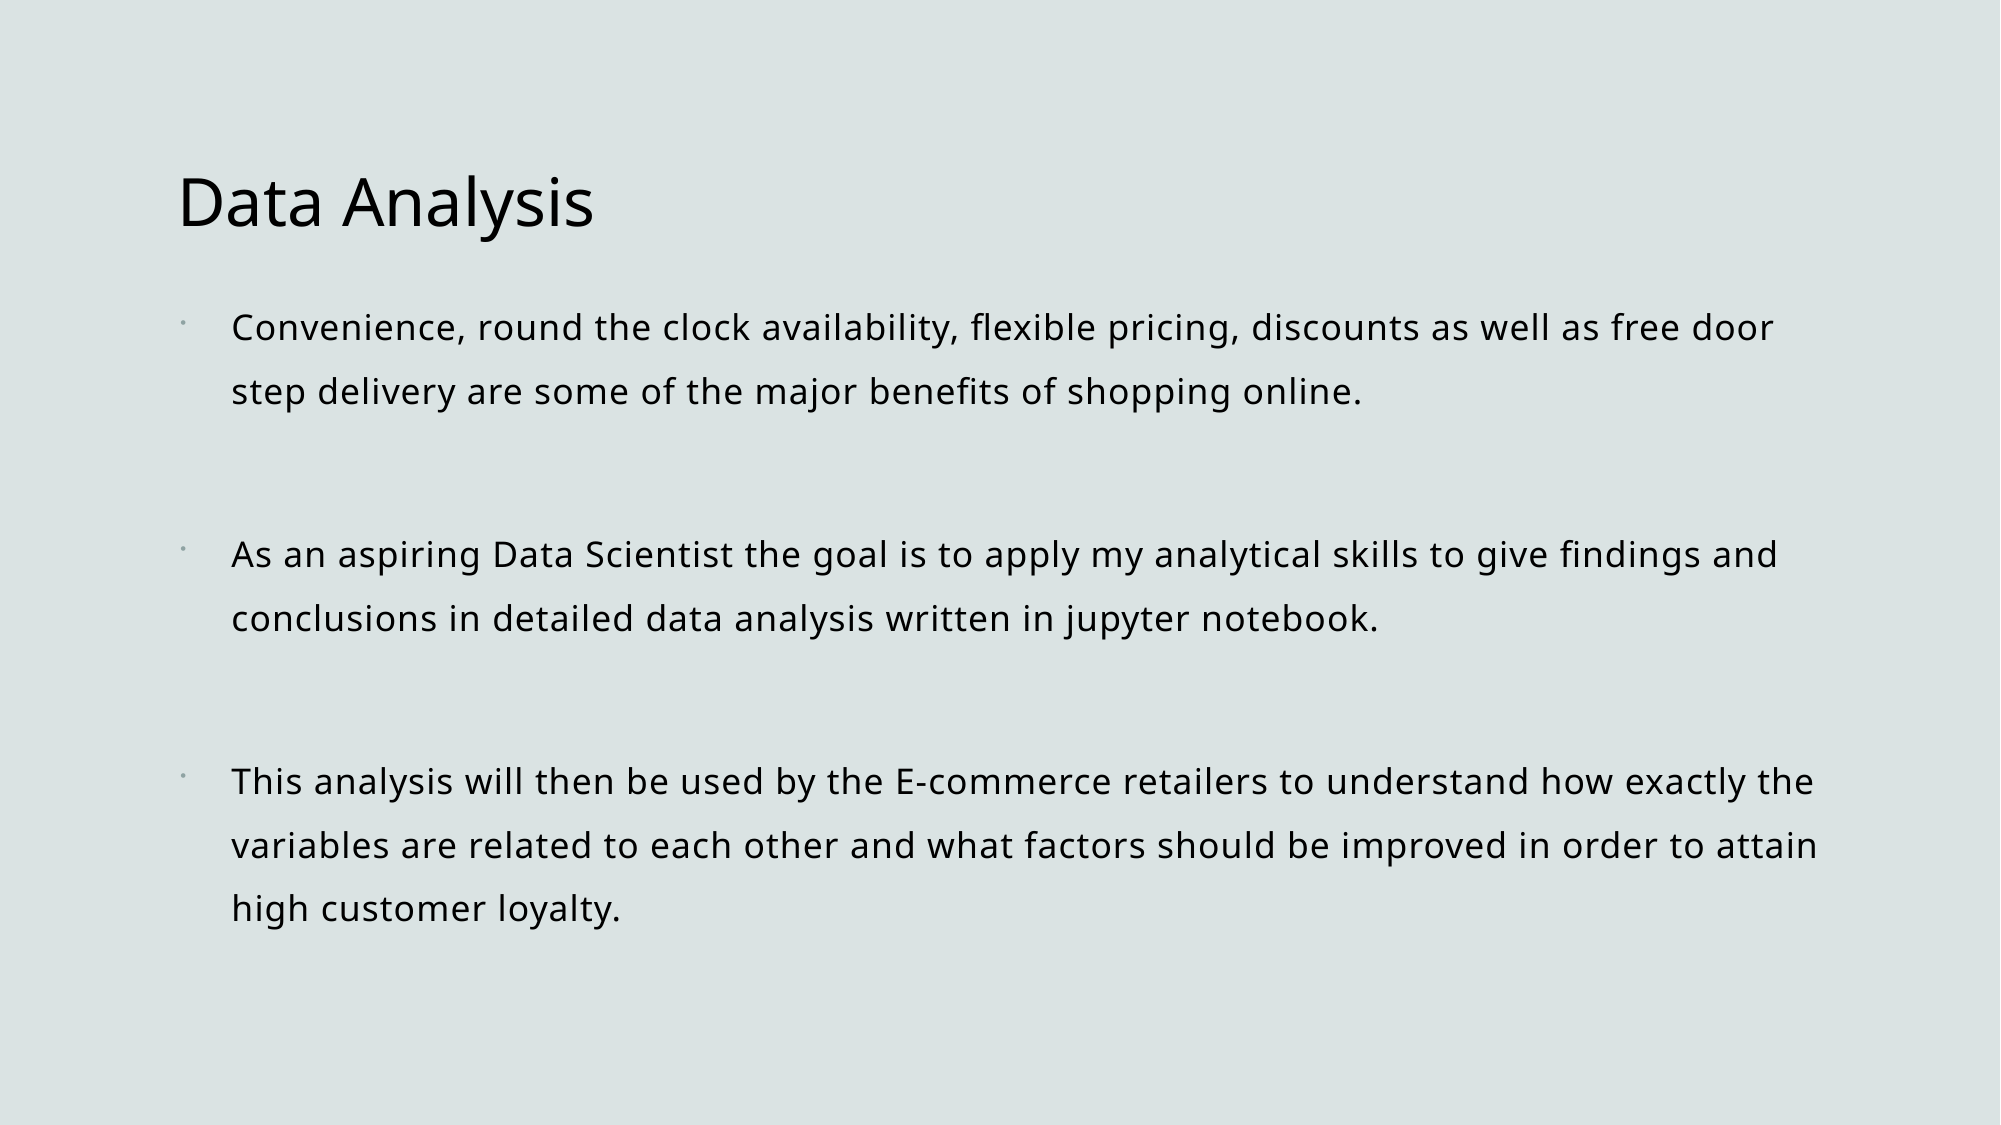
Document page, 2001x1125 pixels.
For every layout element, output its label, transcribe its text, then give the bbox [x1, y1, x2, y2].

list Convenience, round the clock availability, flexible pricing, discounts as well as free door step delivery are some of the major benefits of shopping online. As an aspiring Data Scientist the goal is to apply my analytical skills to give findings and conclusions in detailed data analysis written in jupyter notebook. This analysis will then be used by the E-commerce retailers to understand how exactly the variables are related to each other and what factors should be improved in order to attain high customer loyalty. [162, 276, 1838, 940]
title Data Analysis [162, 64, 1838, 248]
